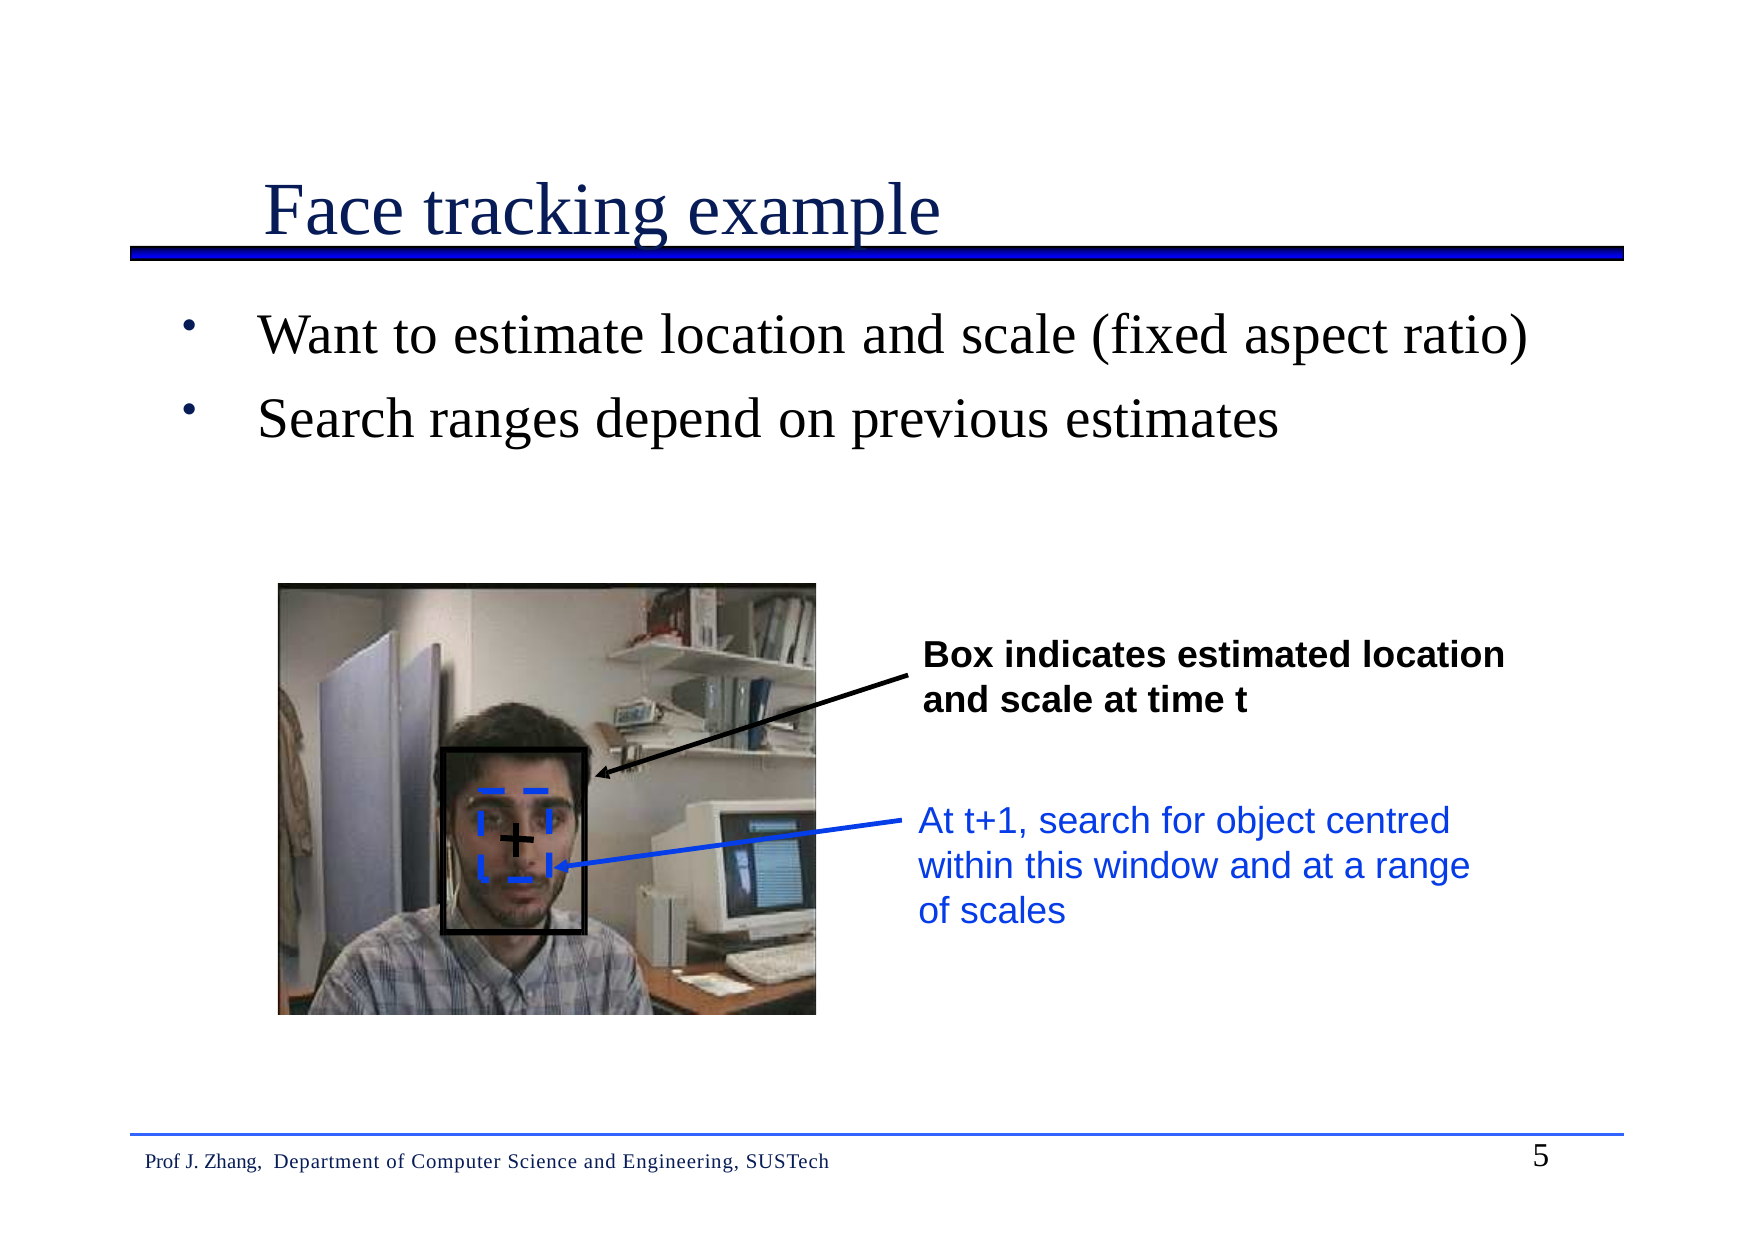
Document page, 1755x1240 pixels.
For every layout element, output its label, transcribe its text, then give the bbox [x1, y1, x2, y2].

text_box Want to estimate location and scale (fixed aspect ratio) Search ranges depend on previous estimates [180, 296, 1539, 449]
text_box Face tracking example [261, 159, 945, 250]
text_box [477, 787, 505, 795]
text_box [546, 808, 553, 834]
picture [132, 249, 1622, 258]
text_box [553, 817, 903, 873]
slide_number 5 [1528, 1132, 1571, 1240]
text_box [507, 876, 533, 883]
text_box [500, 834, 534, 843]
text_box [477, 810, 484, 836]
text_box [277, 583, 817, 1015]
text_box [477, 854, 489, 883]
text_box [523, 787, 549, 795]
text_box Box indicates estimated location and scale at time t At t+1, search for object centred within this window and at a range of scales [916, 630, 1509, 932]
text_box [440, 746, 588, 936]
footer Prof J. Zhang, Department of Computer Science and Engineering, SUSTech [142, 1148, 878, 1240]
text_box [546, 852, 553, 878]
text_box [594, 672, 909, 779]
